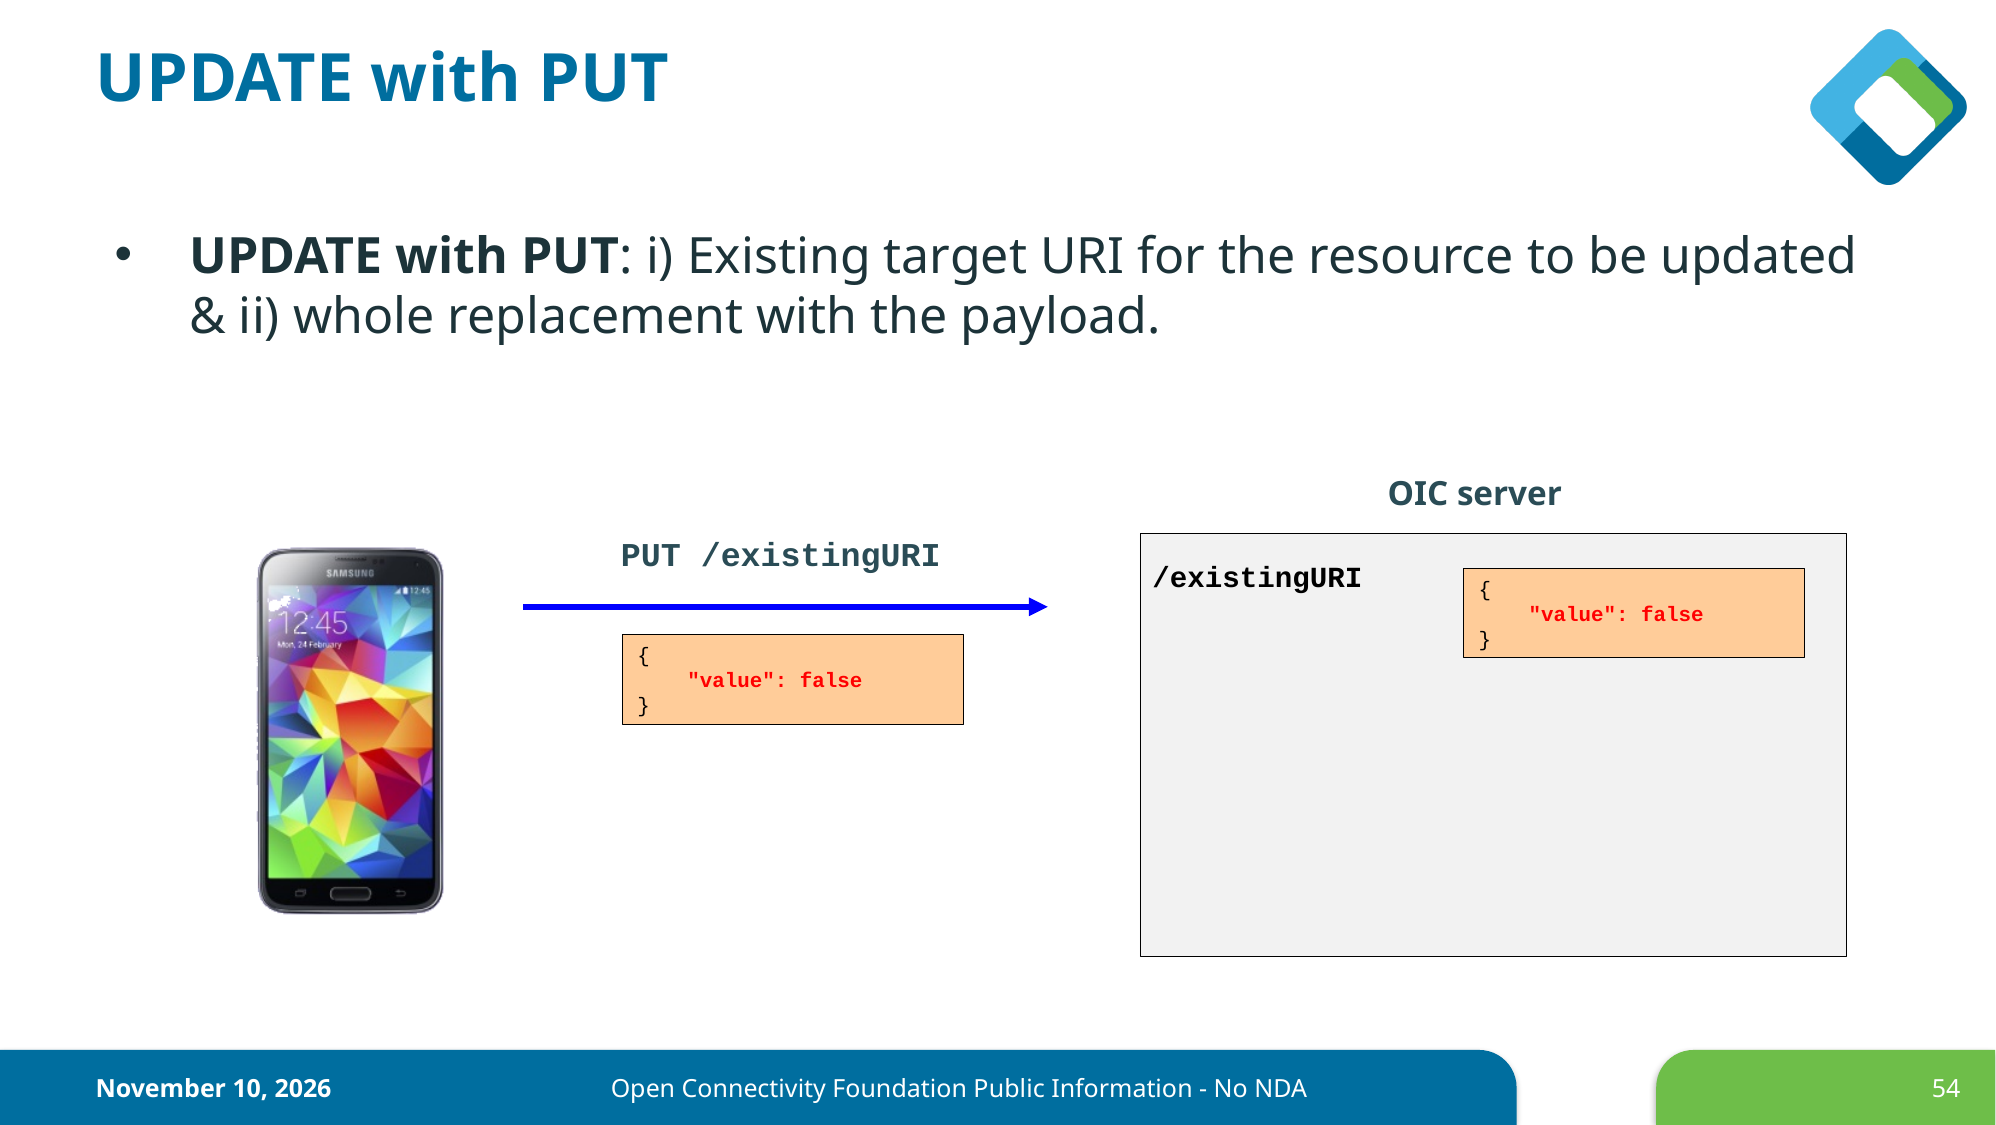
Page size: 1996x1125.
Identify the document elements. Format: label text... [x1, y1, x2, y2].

footer Open Connectivity Foundation Public Information - No NDA [490, 1065, 1430, 1108]
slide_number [80, 1065, 462, 1109]
picture [251, 540, 453, 921]
text_box { "value": false } [622, 634, 964, 725]
text_box { "value": false } [1463, 568, 1805, 658]
slide_number 54 [1775, 1065, 1976, 1123]
text_box PUT /existingURI [523, 525, 1039, 574]
text_box [1138, 531, 1848, 959]
picture [1895, 114, 1967, 185]
title UPDATE with PUT [80, 15, 1770, 134]
picture [1810, 29, 1967, 185]
text_box /existingURI [1137, 550, 1410, 601]
text_box UPDATE with PUT: i) Existing target URI for the resource to be updated & ii) whole replacement with the payload. [99, 216, 1896, 403]
text_box OIC server [1259, 465, 1708, 521]
